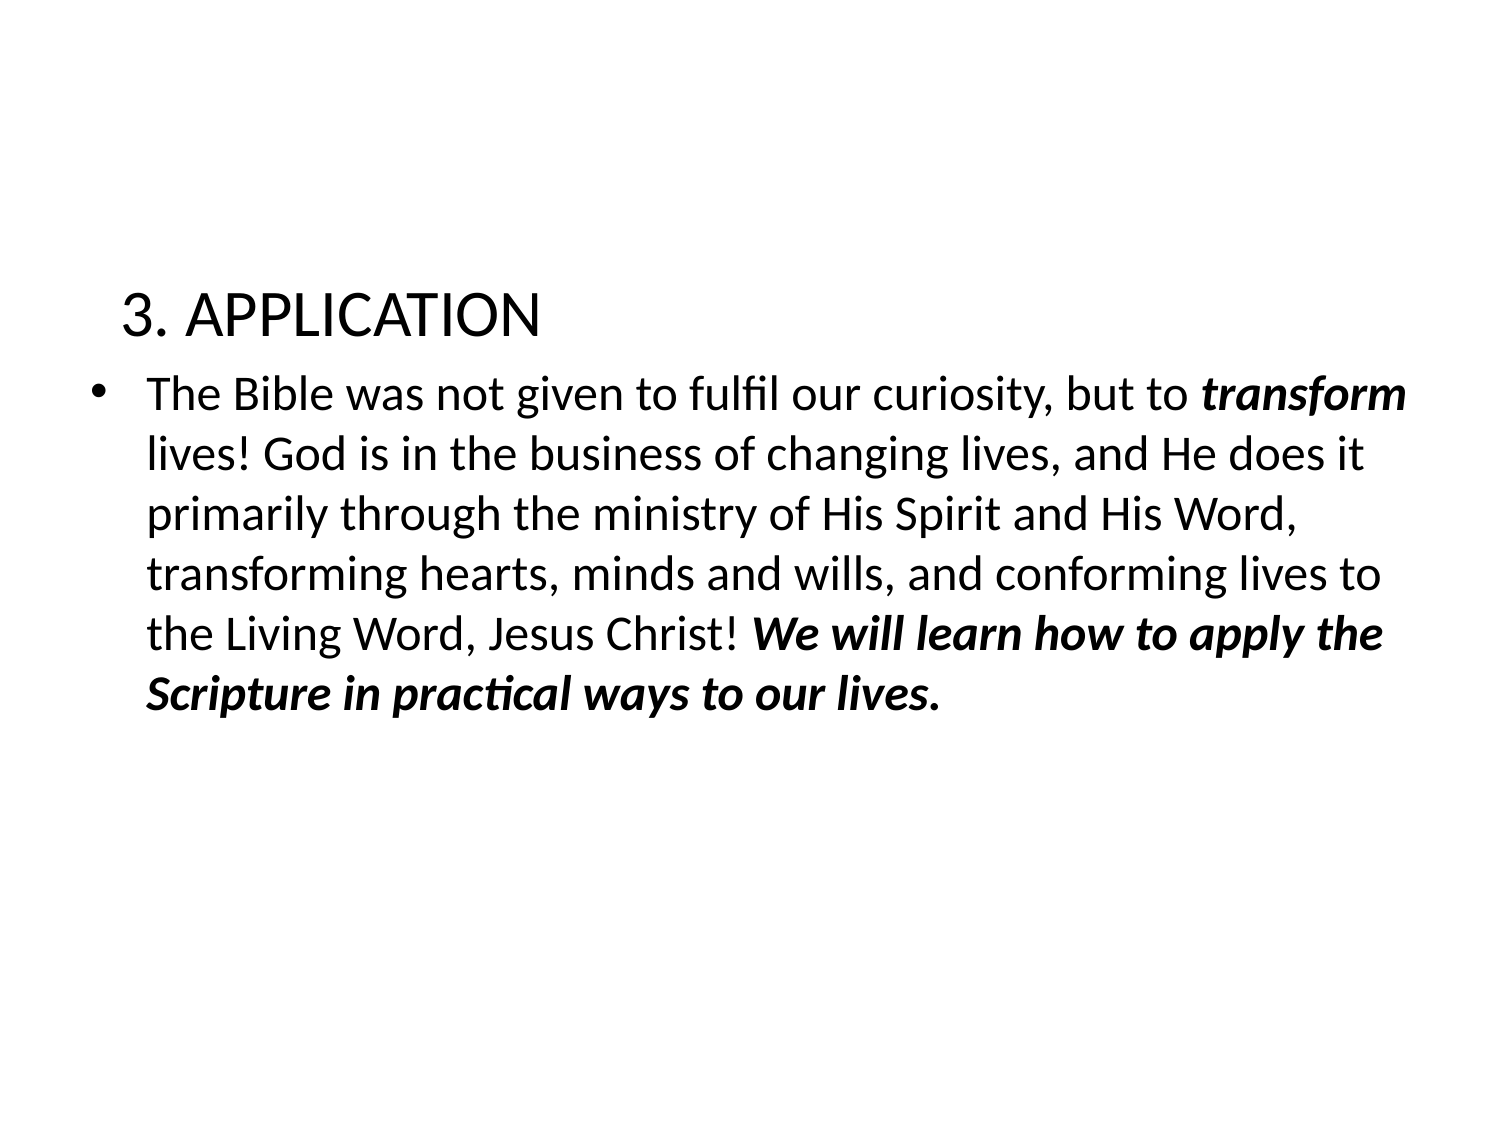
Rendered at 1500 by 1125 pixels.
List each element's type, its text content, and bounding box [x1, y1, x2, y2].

list 3. APPLICATION The Bible was not given to fulfil our curiosity, but to transform lives! God is in the business of changing lives, and He does it primarily through the ministry of His Spirit and His Word, transforming hearts, minds and wills, and conforming lives to the Living Word, Jesus Christ! We will learn how to apply the Scripture in practical ways to our lives. [74, 262, 1426, 1006]
